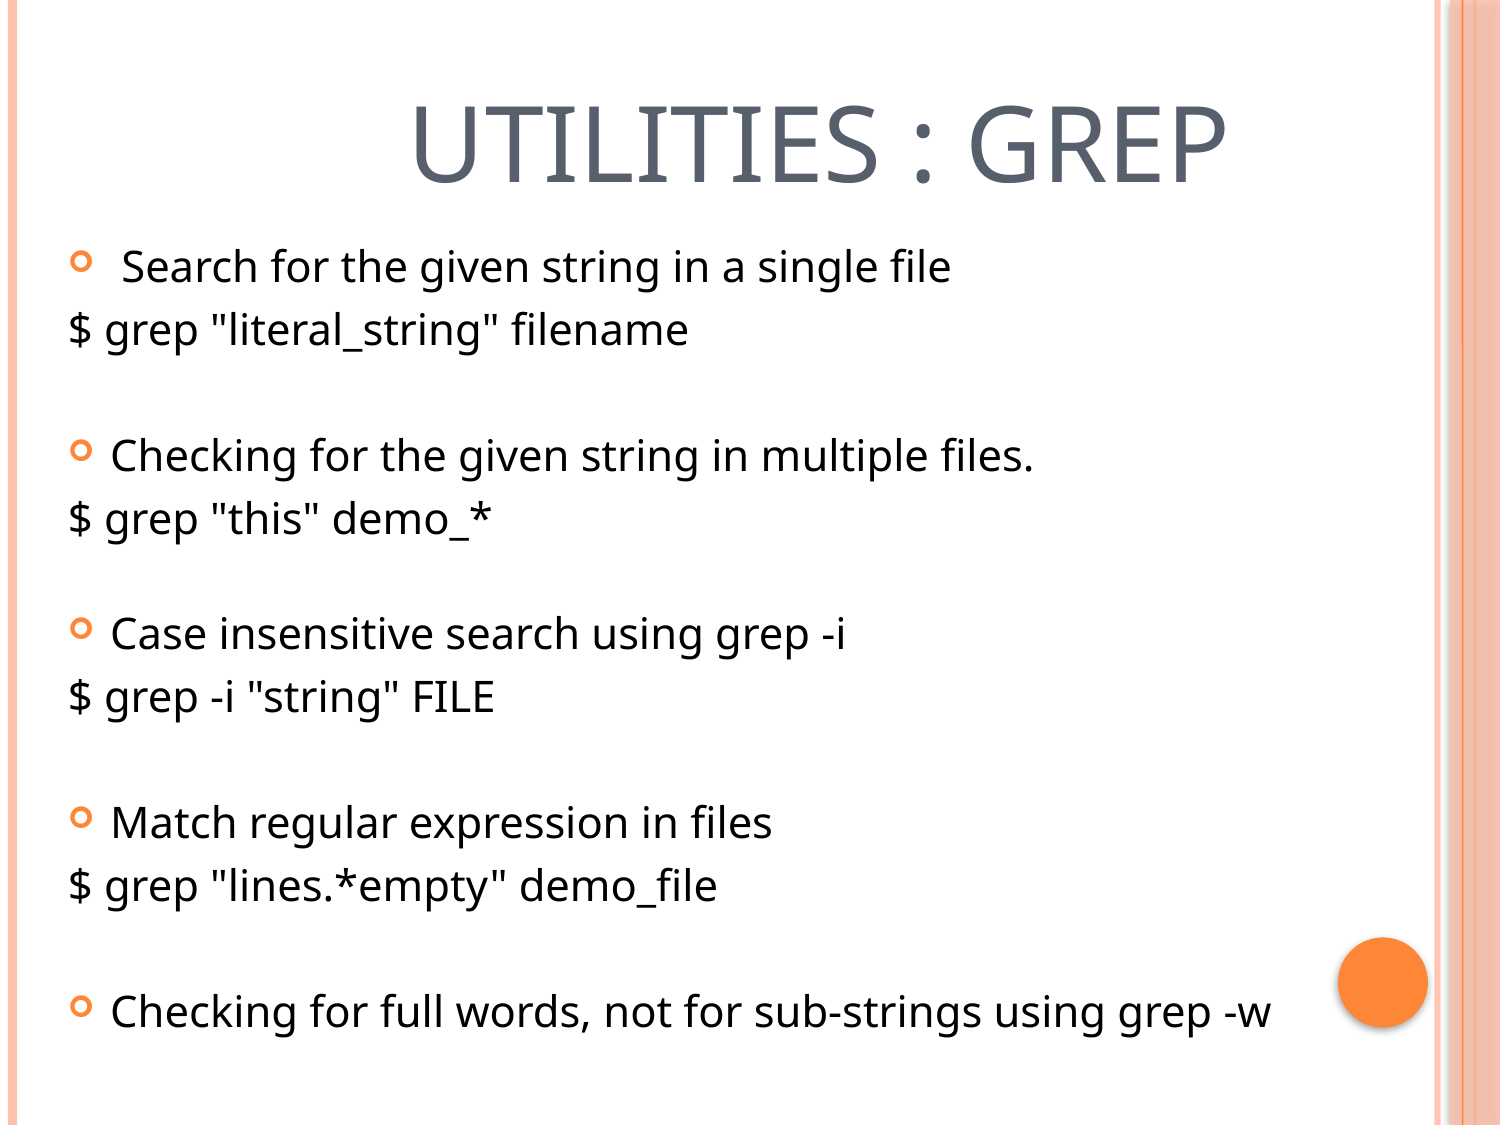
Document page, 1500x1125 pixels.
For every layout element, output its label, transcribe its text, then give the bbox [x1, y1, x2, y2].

list Search for the given string in a single file $ grep "literal_string" filename Checking for the given string in multiple files. $ grep "this" demo_* Case insensitive search using grep -i $ grep -i "string" FILE Match regular expression in files $ grep "lines.*empty" demo_file Checking for full words, not for sub-strings using grep -w [53, 231, 1489, 1054]
title Utilities : grep [138, 69, 1500, 212]
